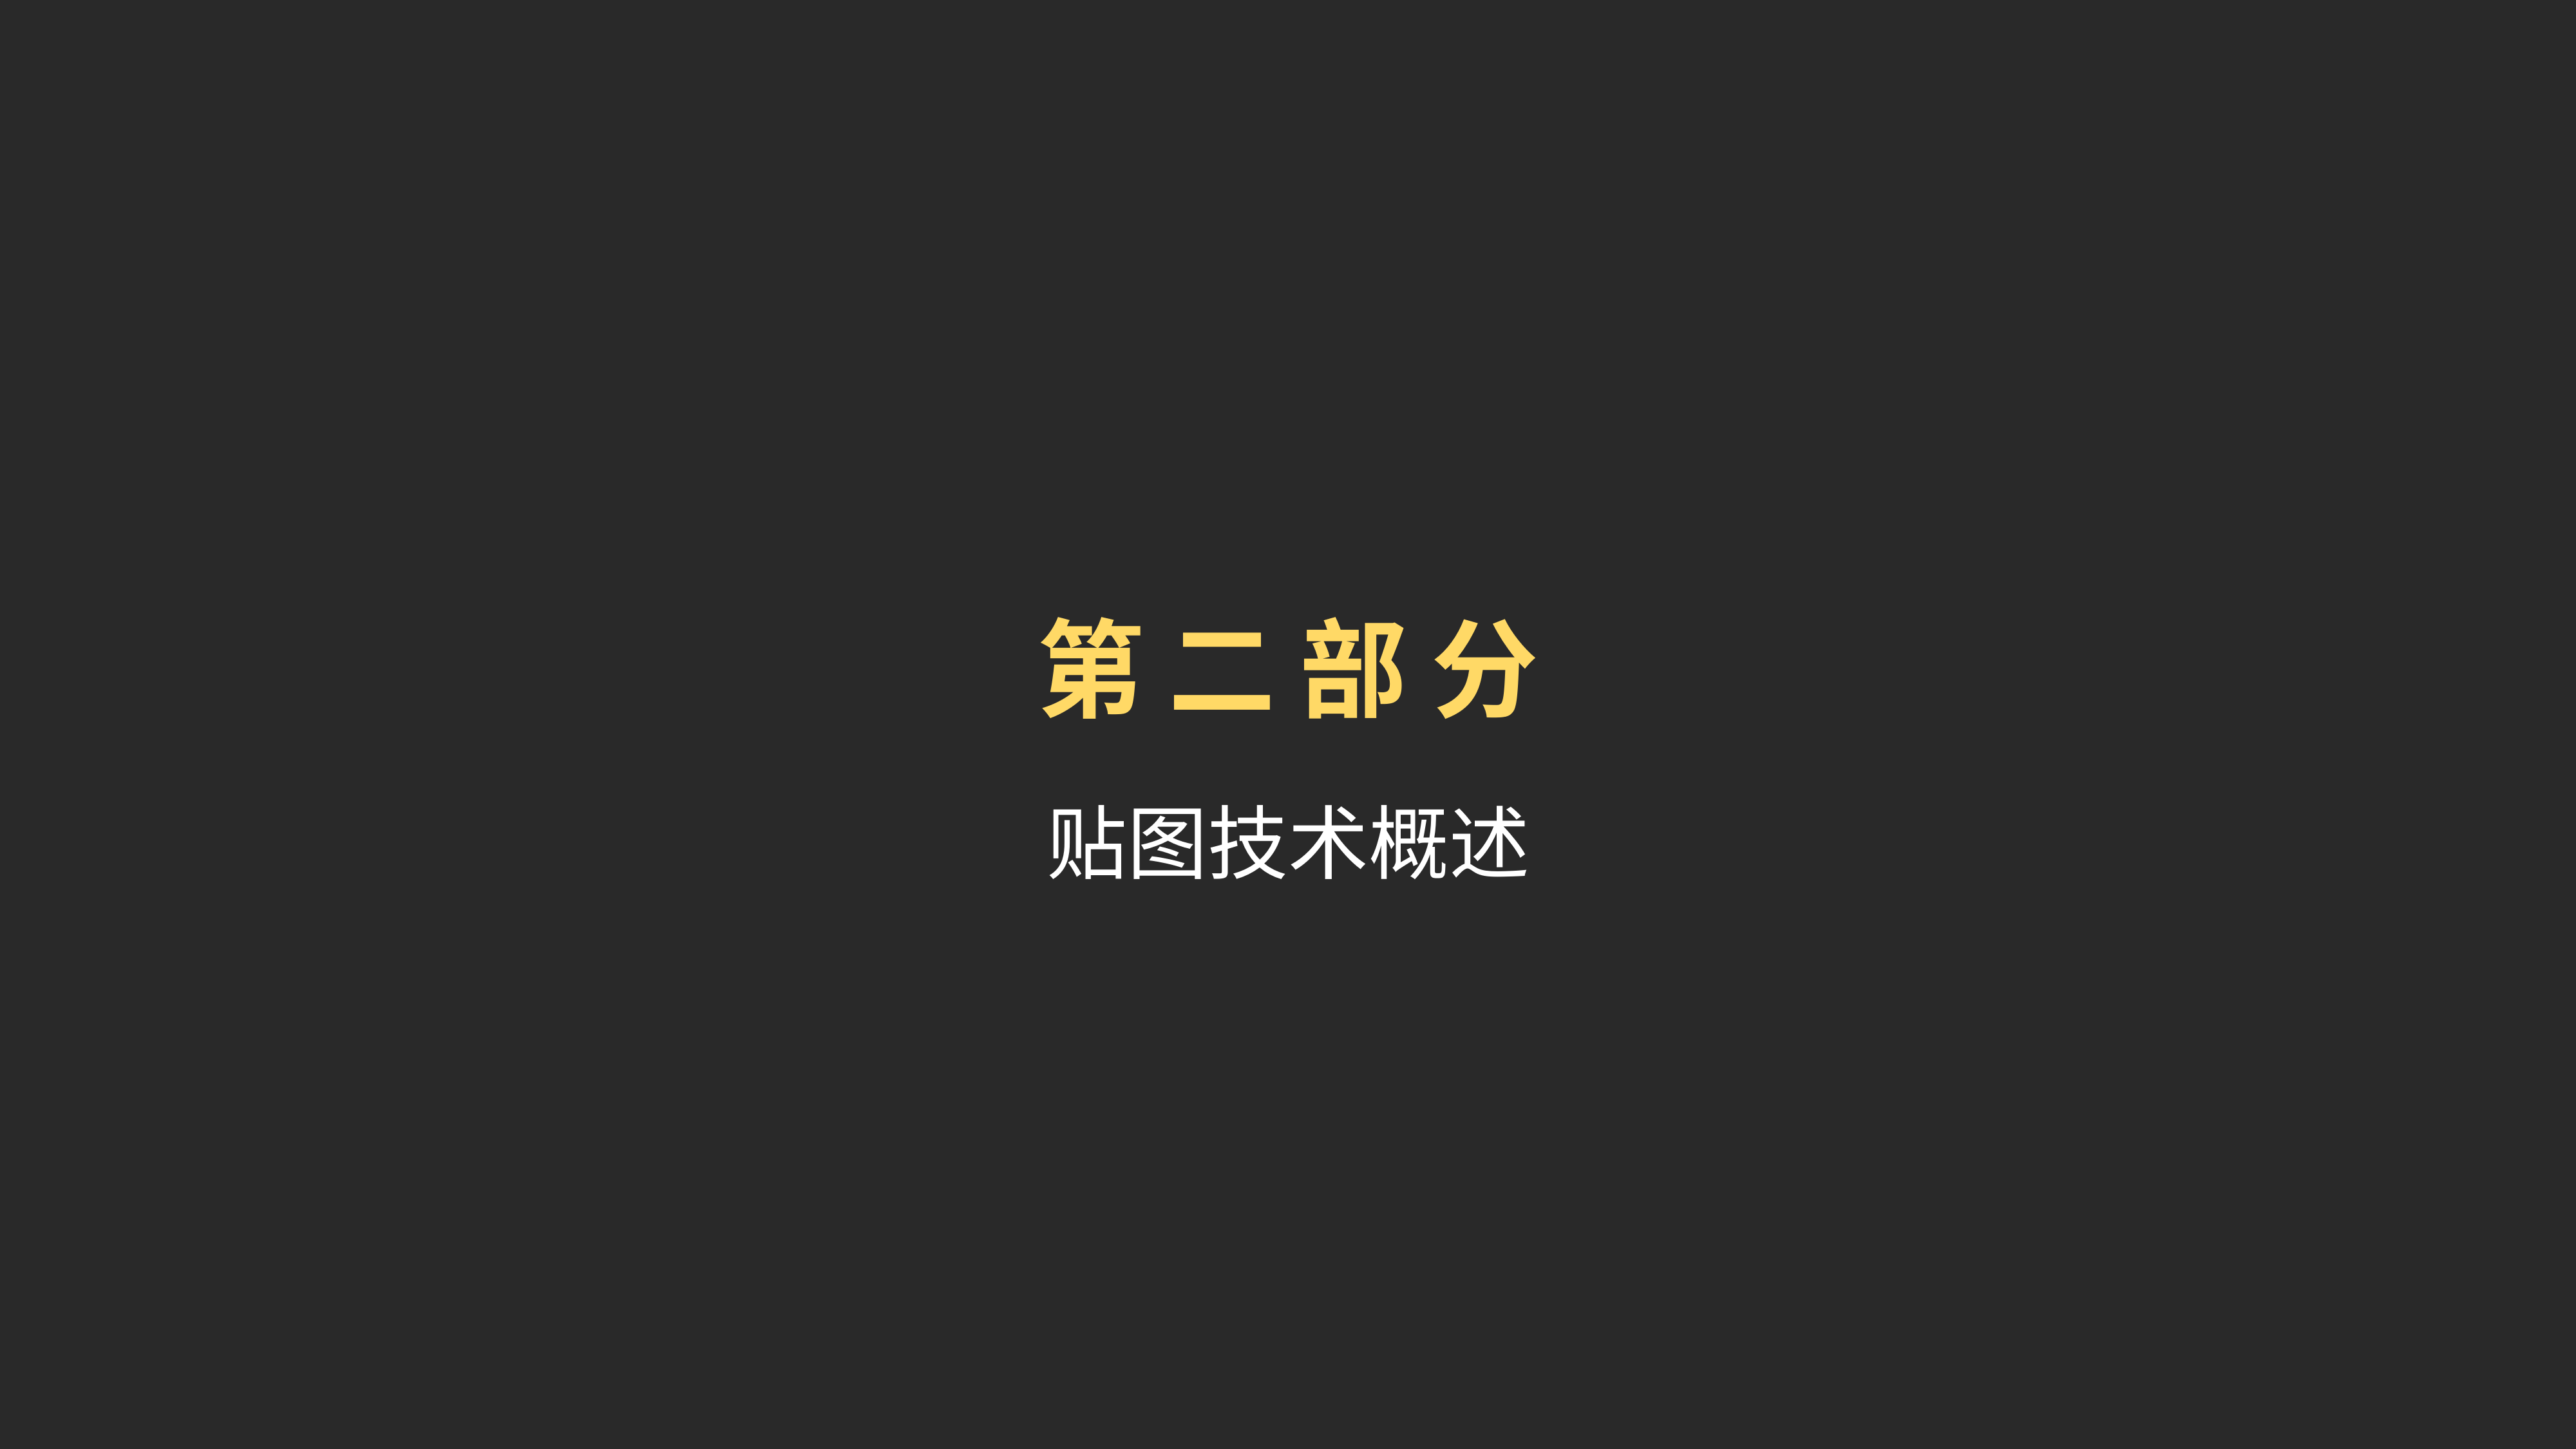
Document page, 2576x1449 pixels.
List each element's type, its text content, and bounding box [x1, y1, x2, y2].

text_box 第二部分 [1031, 596, 1545, 736]
text_box 贴图技术概述 [461, 786, 2115, 895]
